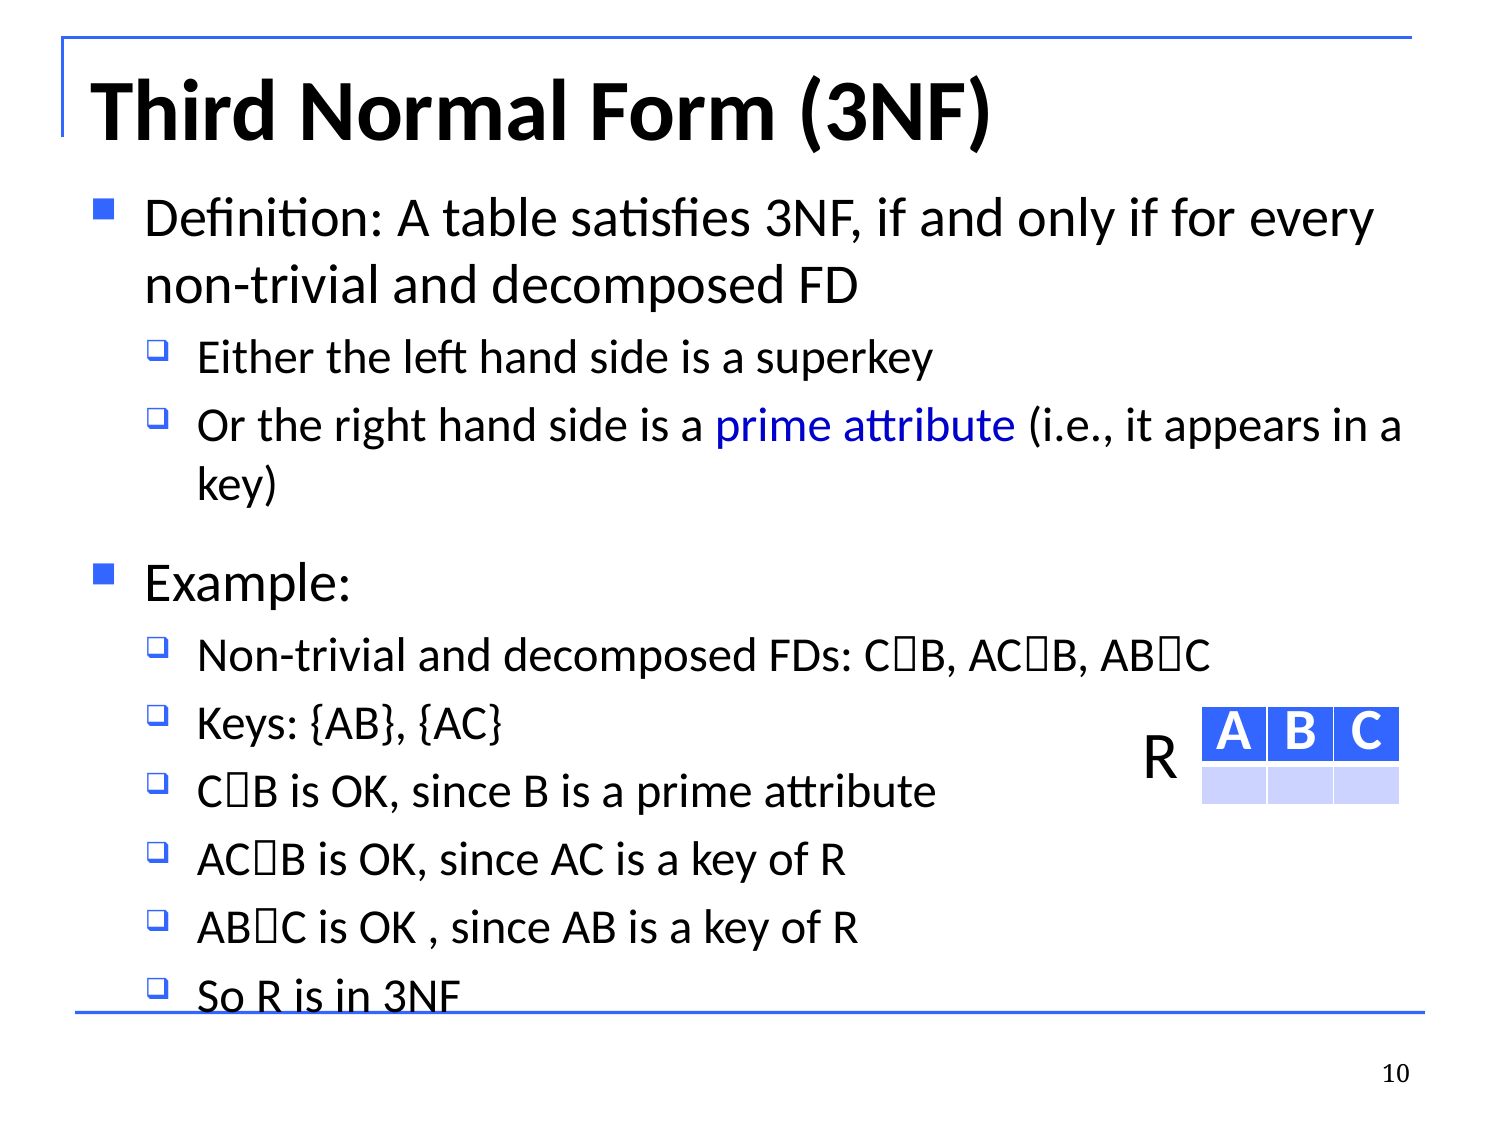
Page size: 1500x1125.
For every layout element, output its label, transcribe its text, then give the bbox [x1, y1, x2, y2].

table_header B [1268, 707, 1333, 761]
table_cell [1334, 767, 1399, 804]
list Definition: A table satisfies 3NF, if and only if for every non-trivial and decomposed FD Either the left hand side is a superkey Or the right hand side is a prime attribute (i.e., it appears in a key) Example: Non-trivial and decomposed FDs: CB, ACB, ABC Keys: {AB}, {AC} CB is OK, since B is a prime attribute ACB is OK, since AC is a key of R ABC is OK , since AB is a key of R So R is in 3NF [74, 172, 1426, 1036]
title Third Normal Form (3NF) [74, 45, 1426, 172]
table_header C [1334, 707, 1399, 761]
slide_number 10 [1074, 1023, 1426, 1100]
table_cell [1202, 767, 1266, 804]
table_cell [1268, 767, 1333, 804]
table_header A [1202, 707, 1266, 761]
text_box R [1127, 704, 1194, 799]
